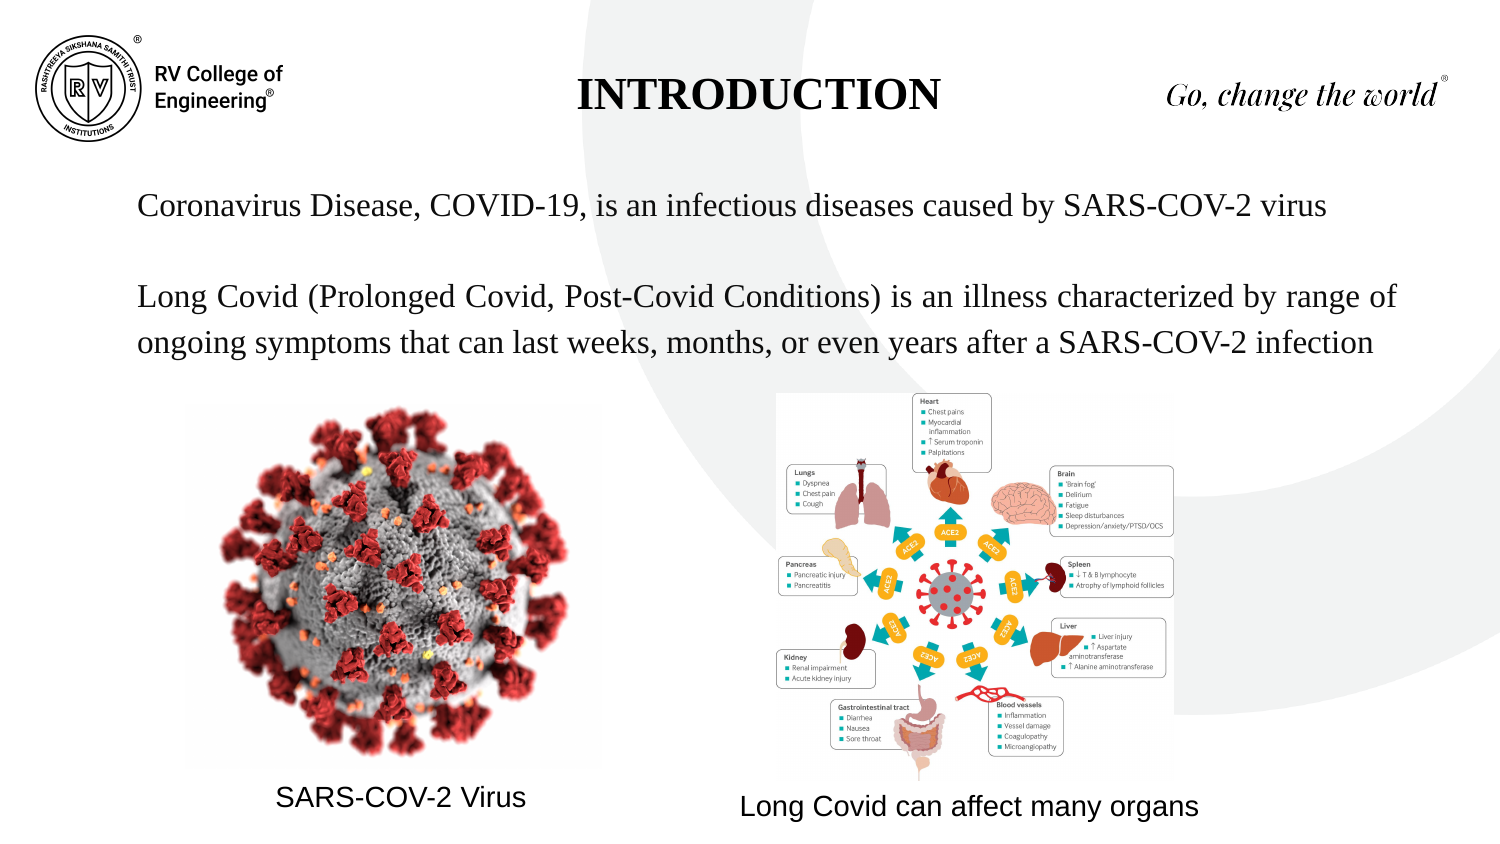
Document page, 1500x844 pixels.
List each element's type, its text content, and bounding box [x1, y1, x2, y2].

title INTRODUCTION [60, 48, 1458, 143]
text_box Long Covid can affect many organs [724, 780, 1216, 830]
list Coronavirus Disease, COVID-19, is an infectious diseases caused by SARS-COV-2 virus Long Covid (Prolonged Covid, Post-Covid Conditions) is an illness characterized by range of ongoing symptoms that can last weeks, months, or even years after a SARS-COV-2 infection [103, 161, 1415, 386]
picture [0, 0, 1500, 844]
text_box SARS-COV-2 Virus [260, 778, 542, 821]
